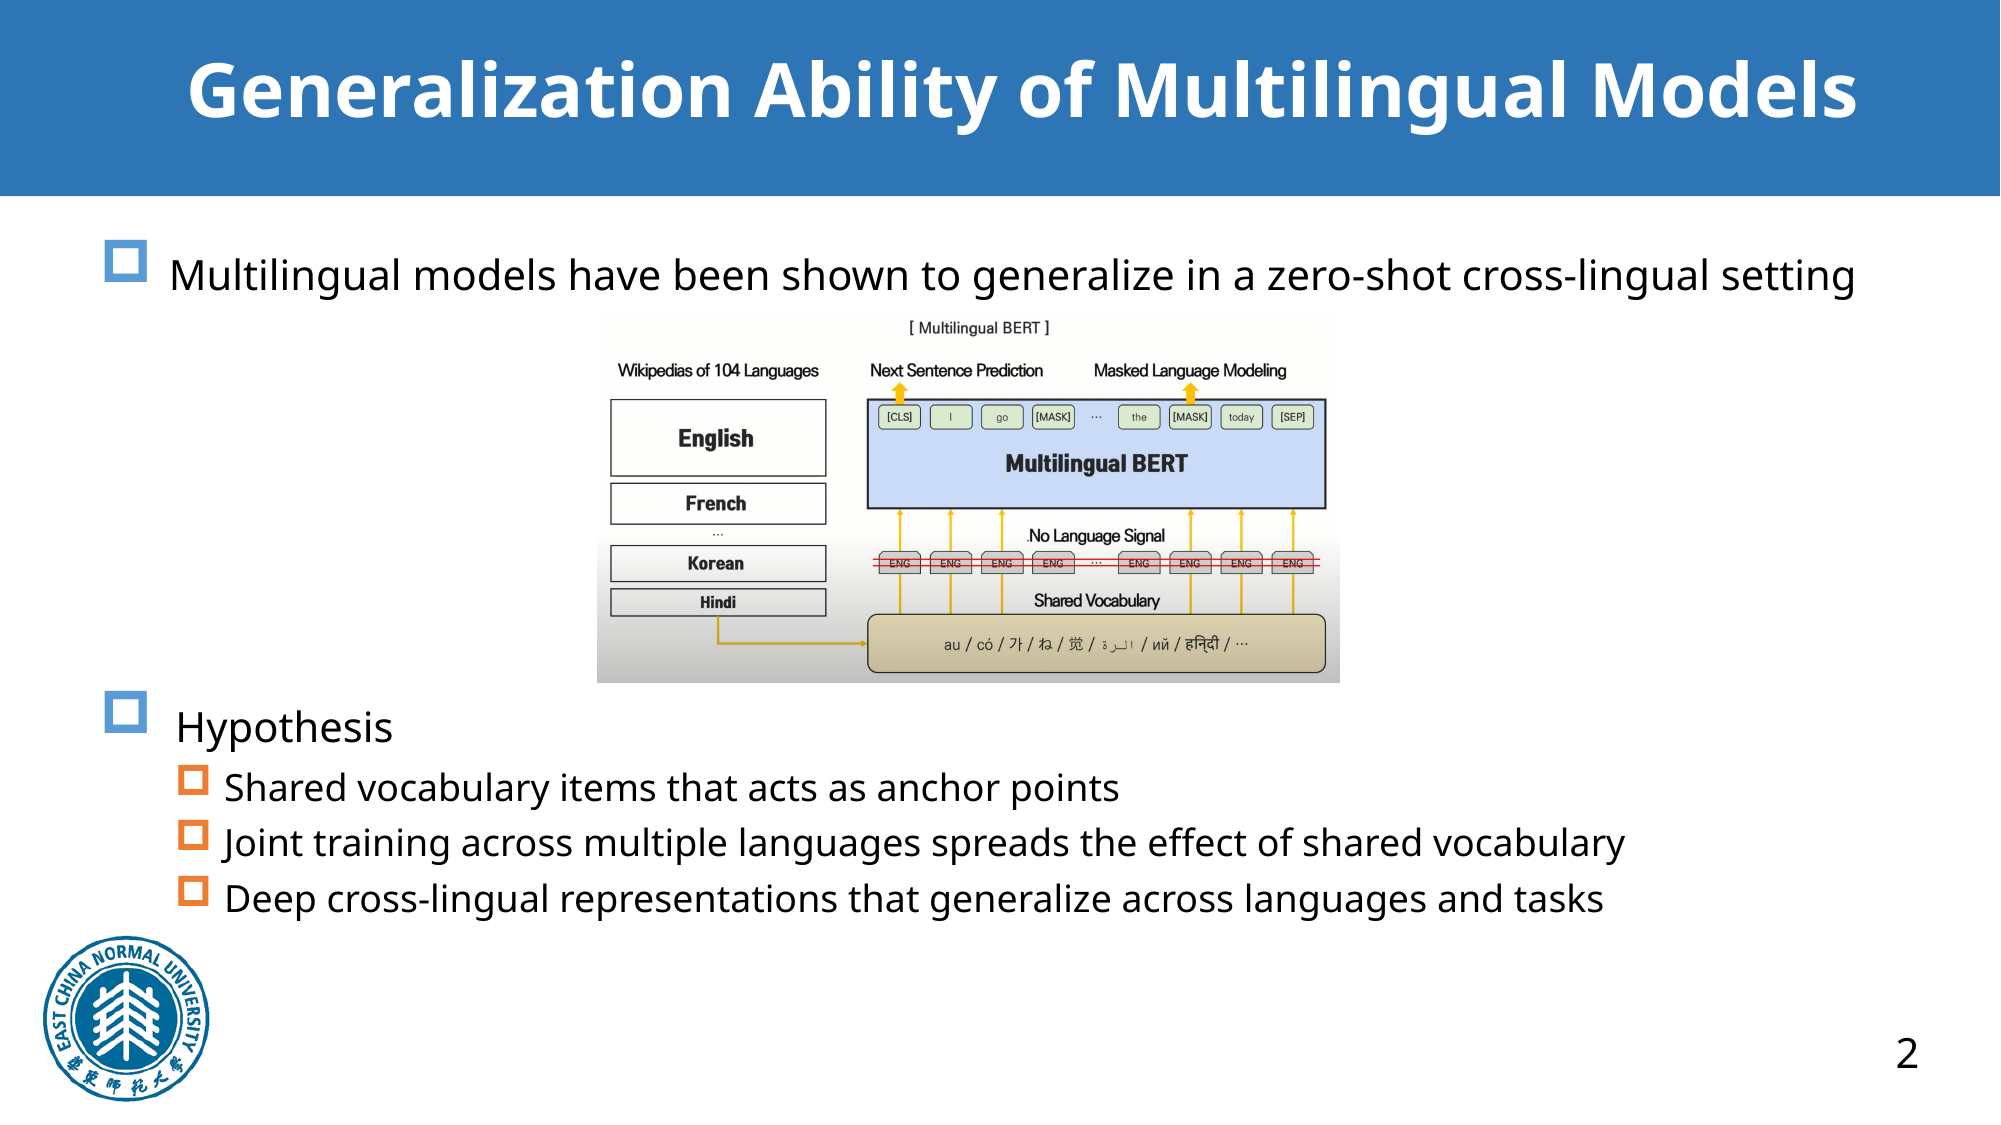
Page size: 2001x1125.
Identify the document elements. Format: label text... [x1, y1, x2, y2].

text_box 2 [1880, 1019, 1940, 1084]
picture [597, 311, 1340, 684]
list Multilingual models have been shown to generalize in a zero-shot cross-lingual setting Hypothesis Shared vocabulary items that acts as anchor points Joint training across multiple languages spreads the effect of shared vocabulary Deep cross-lingual representations that generalize across languages and tasks [84, 232, 1957, 1020]
title Generalization Ability of Multilingual Models [0, 0, 2000, 197]
picture [32, 928, 222, 1110]
